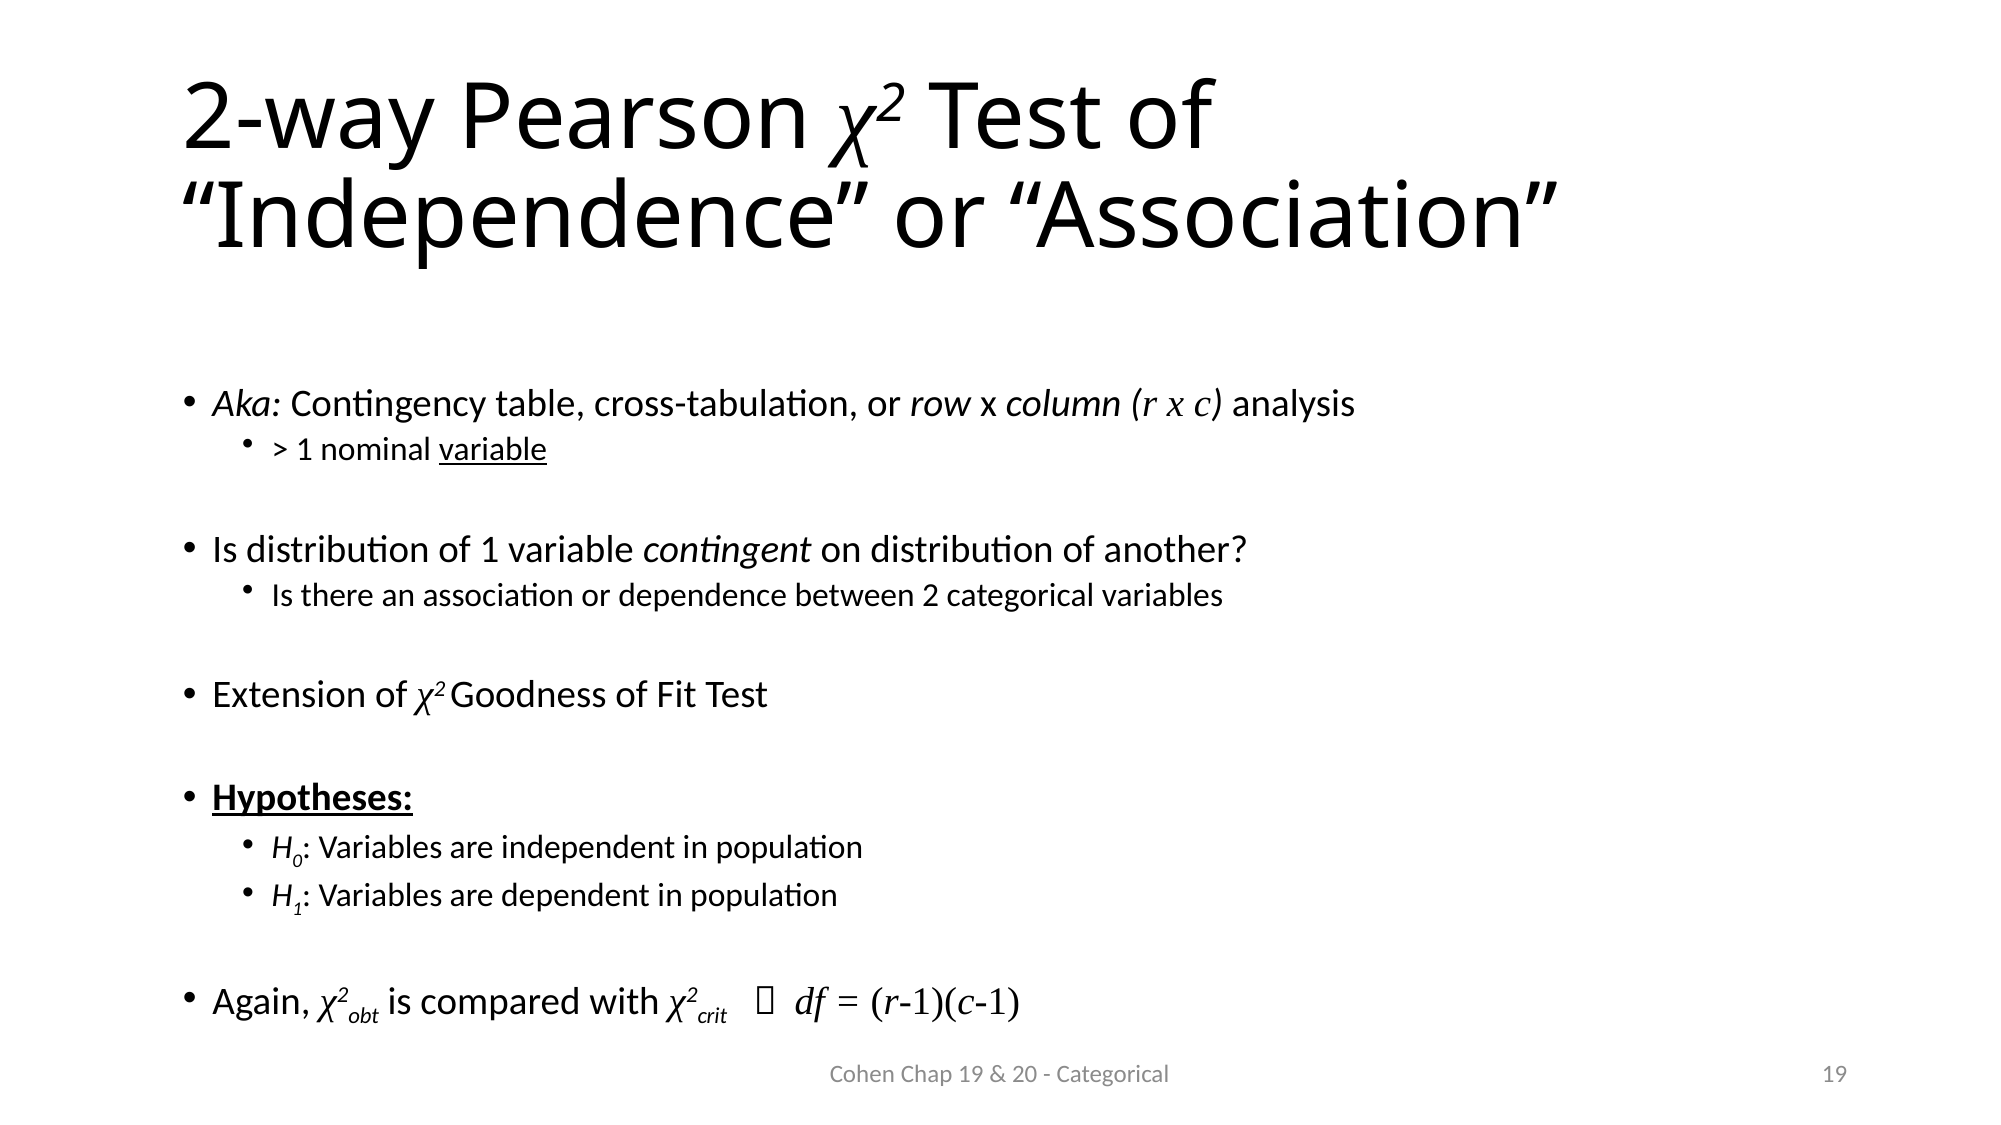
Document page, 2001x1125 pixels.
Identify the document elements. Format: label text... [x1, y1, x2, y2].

slide_number 19 [1412, 1042, 1863, 1103]
title 2-way Pearson χ2 Test of “Independence” or “Association” [168, 45, 1897, 292]
list Aka: Contingency table, cross-tabulation, or row x column (r x c) analysis > 1 nominal variable Is distribution of 1 variable contingent on distribution of another? Is there an association or dependence between 2 categorical variables Extension of χ2 Goodness of Fit Test Hypotheses: H0: Variables are independent in population H1: Variables are dependent in population Again, χ2obt is compared with χ2crit  df = (r-1)(c-1) [168, 375, 1938, 1035]
footer Cohen Chap 19 & 20 - Categorical [662, 1042, 1338, 1103]
